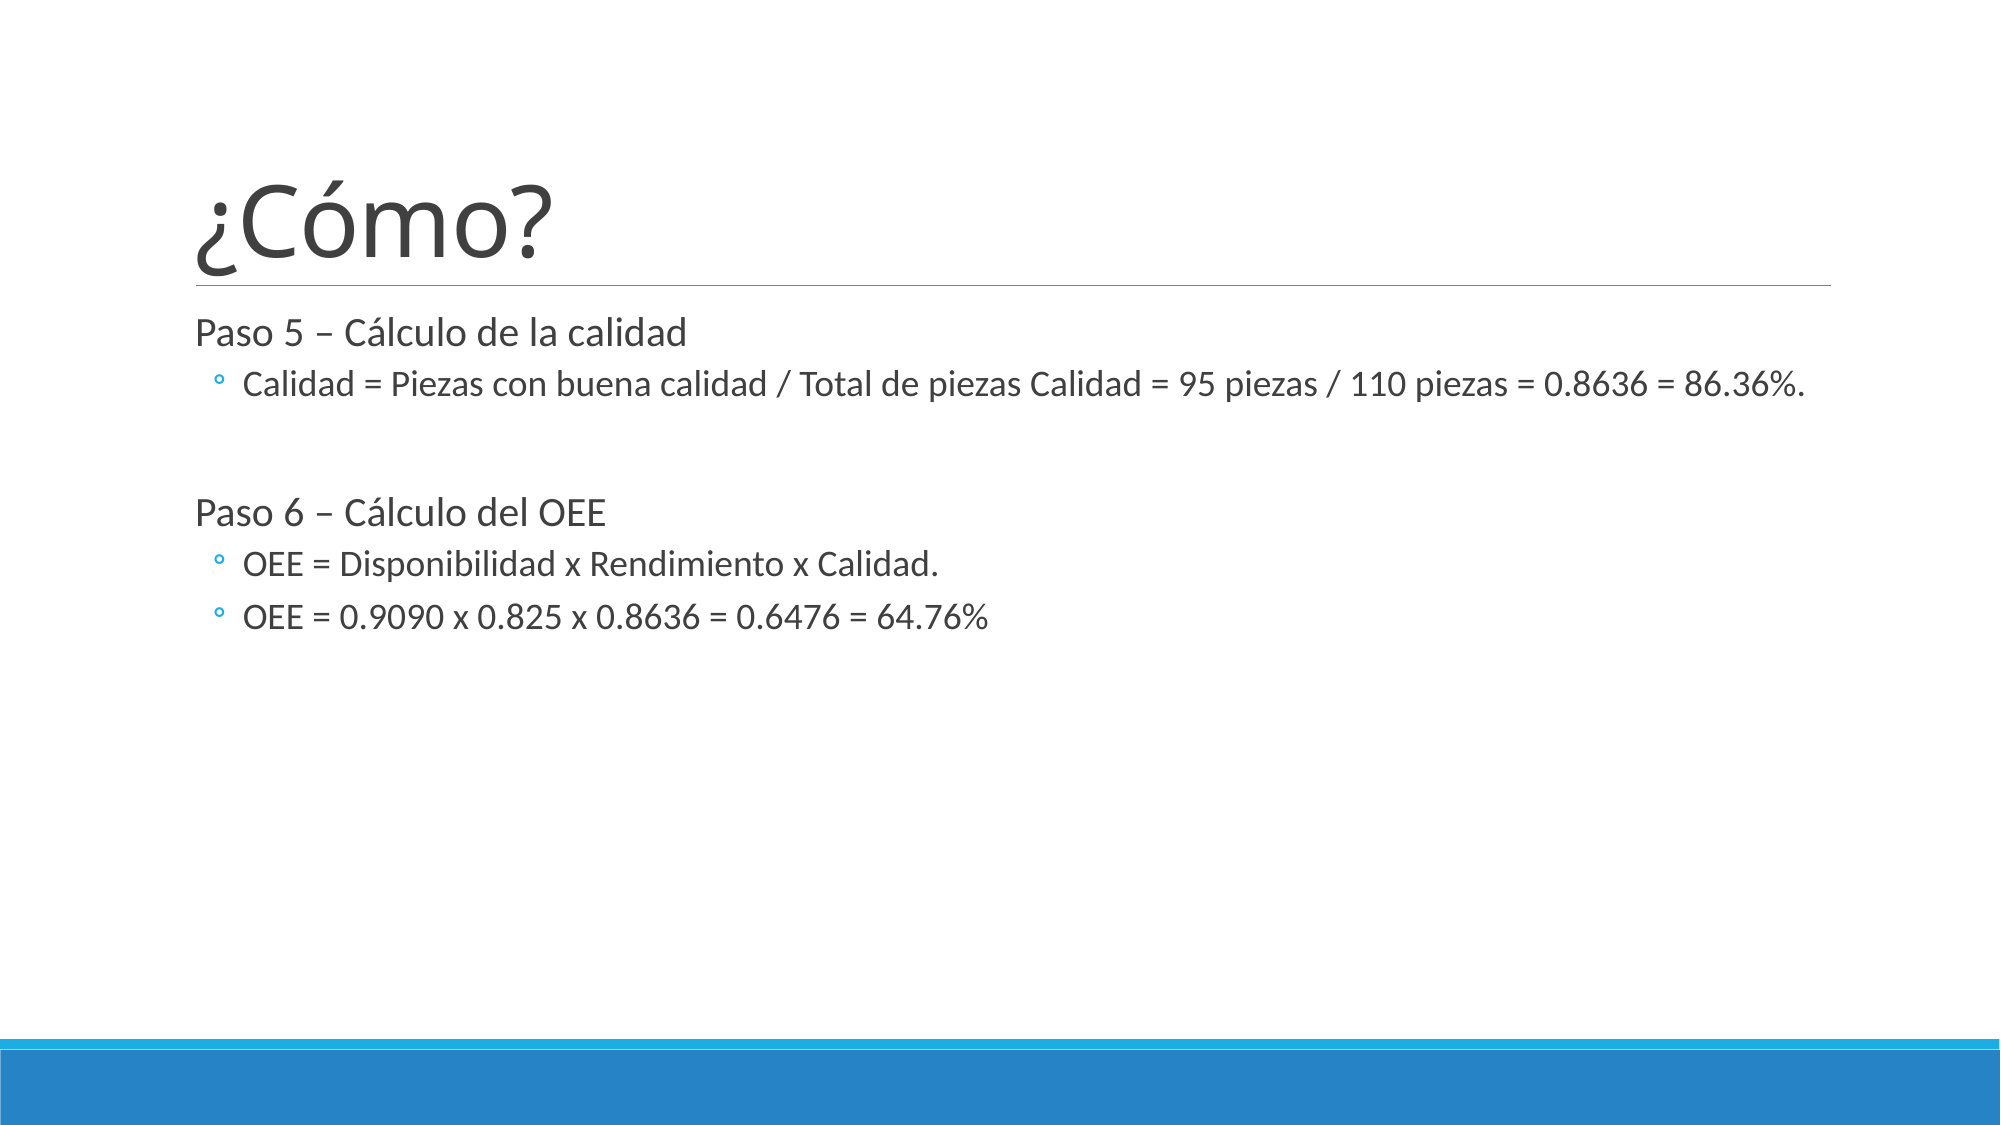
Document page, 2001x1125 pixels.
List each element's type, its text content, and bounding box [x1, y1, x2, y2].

title ¿Cómo? [180, 47, 1830, 285]
list Paso 5 – Cálculo de la calidad Calidad = Piezas con buena calidad / Total de piezas Calidad = 95 piezas / 110 piezas = 0.8636 = 86.36%. Paso 6 – Cálculo del OEE OEE = Disponibilidad x Rendimiento x Calidad. OEE = 0.9090 x 0.825 x 0.8636 = 0.6476 = 64.76% [180, 302, 1830, 963]
